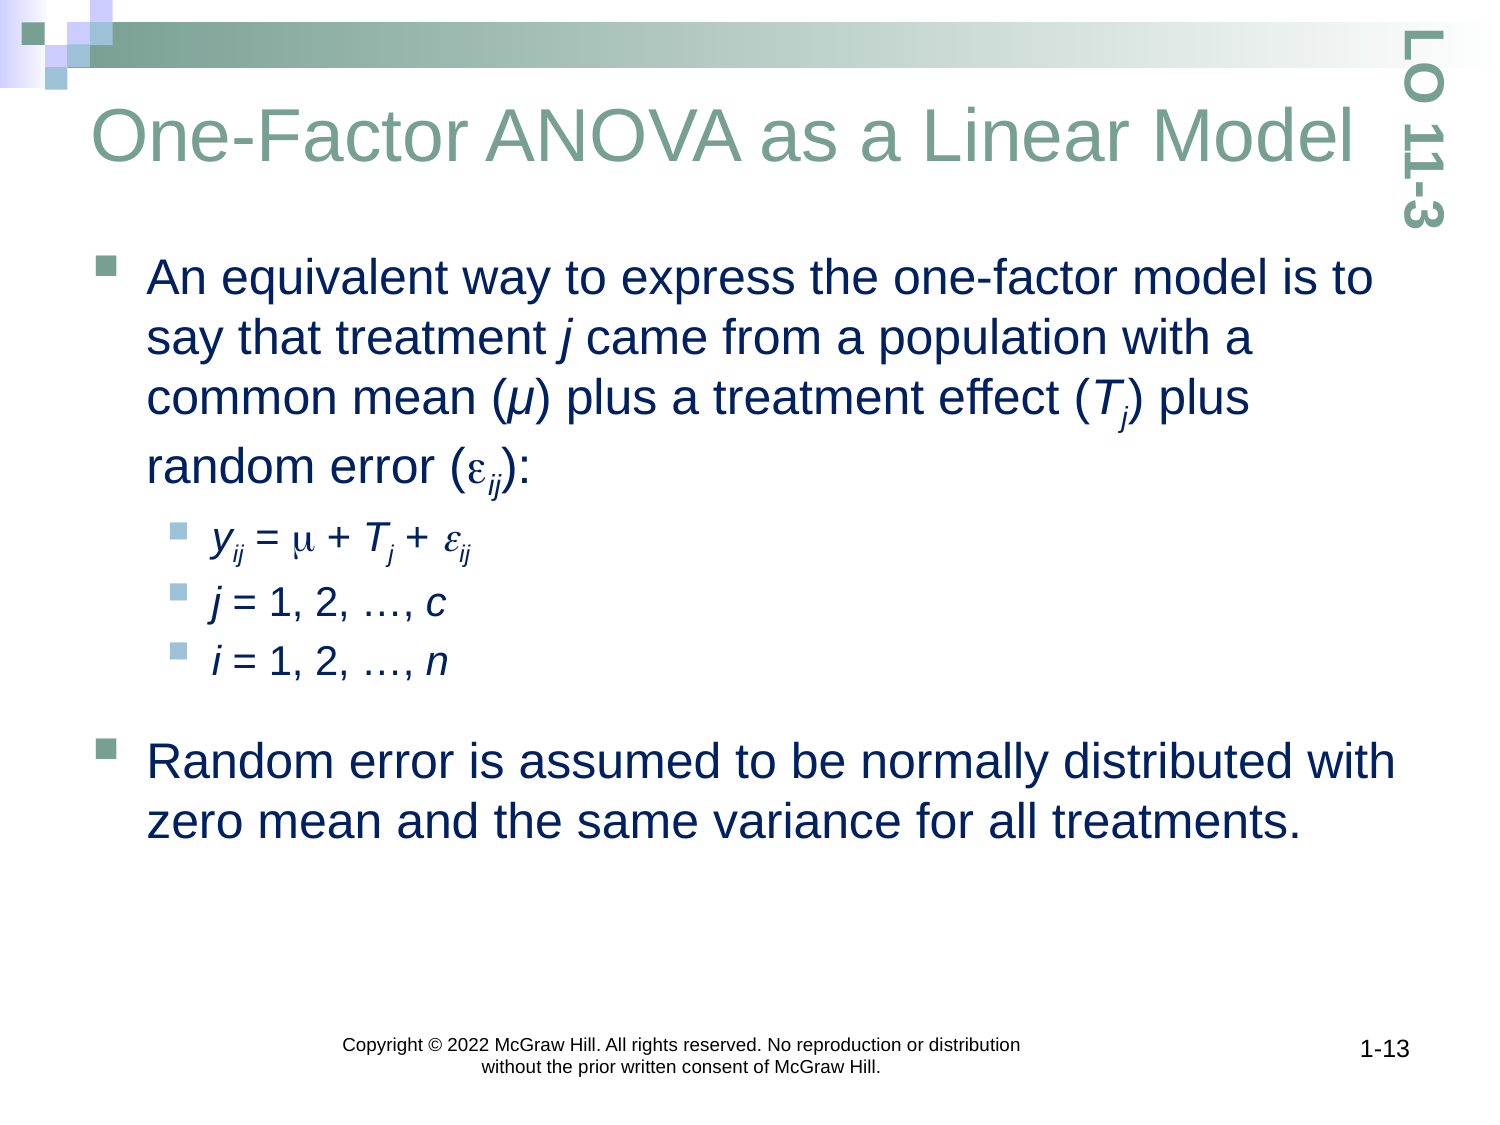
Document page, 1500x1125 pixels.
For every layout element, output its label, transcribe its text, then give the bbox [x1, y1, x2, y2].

list An equivalent way to express the one-factor model is to say that treatment j came from a population with a common mean (μ) plus a treatment effect (Tj) plus random error (eij): yij = m + Tj + eij j = 1, 2, …, c i = 1, 2, …, n Random error is assumed to be normally distributed with zero mean and the same variance for all treatments. [74, 237, 1426, 963]
footer Copyright © 2022 McGraw Hill. All rights reserved. No reproduction or distribution without the prior written consent of McGraw Hill. [312, 1025, 1050, 1100]
list LO 11-3 [1381, 12, 1470, 288]
title One-Factor ANOVA as a Linear Model [74, 74, 1381, 188]
slide_number 1-13 [1074, 1025, 1425, 1100]
